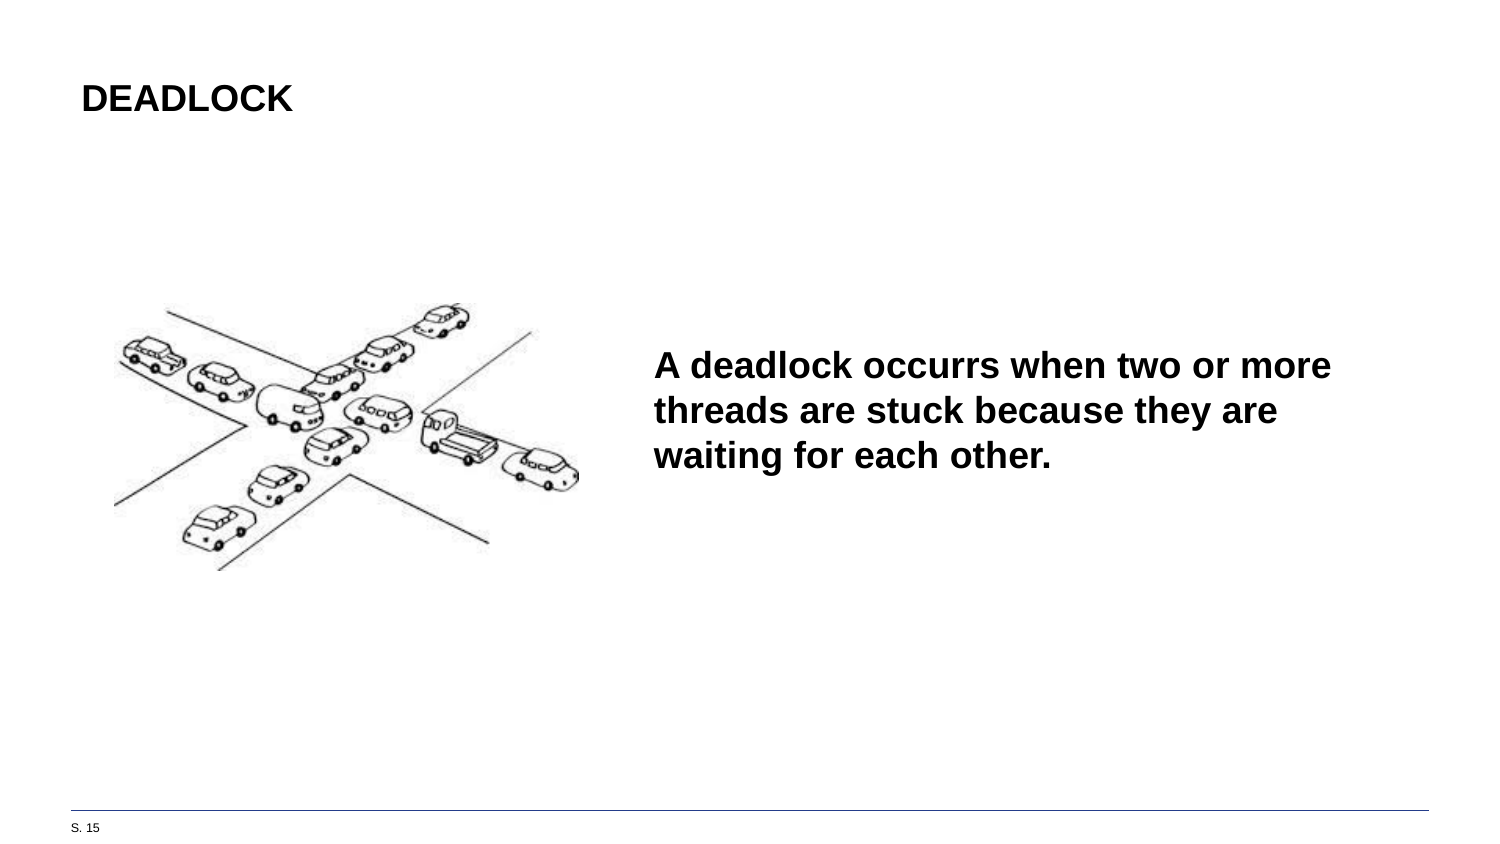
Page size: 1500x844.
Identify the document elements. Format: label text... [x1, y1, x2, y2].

text_box A deadlock occurrs when two or more threads are stuck because they are waiting for each other. [639, 333, 1415, 484]
title Deadlock [70, 73, 1430, 210]
slide_number S. 15 [70, 811, 384, 844]
picture [114, 303, 580, 571]
text_box [64, 212, 1459, 770]
